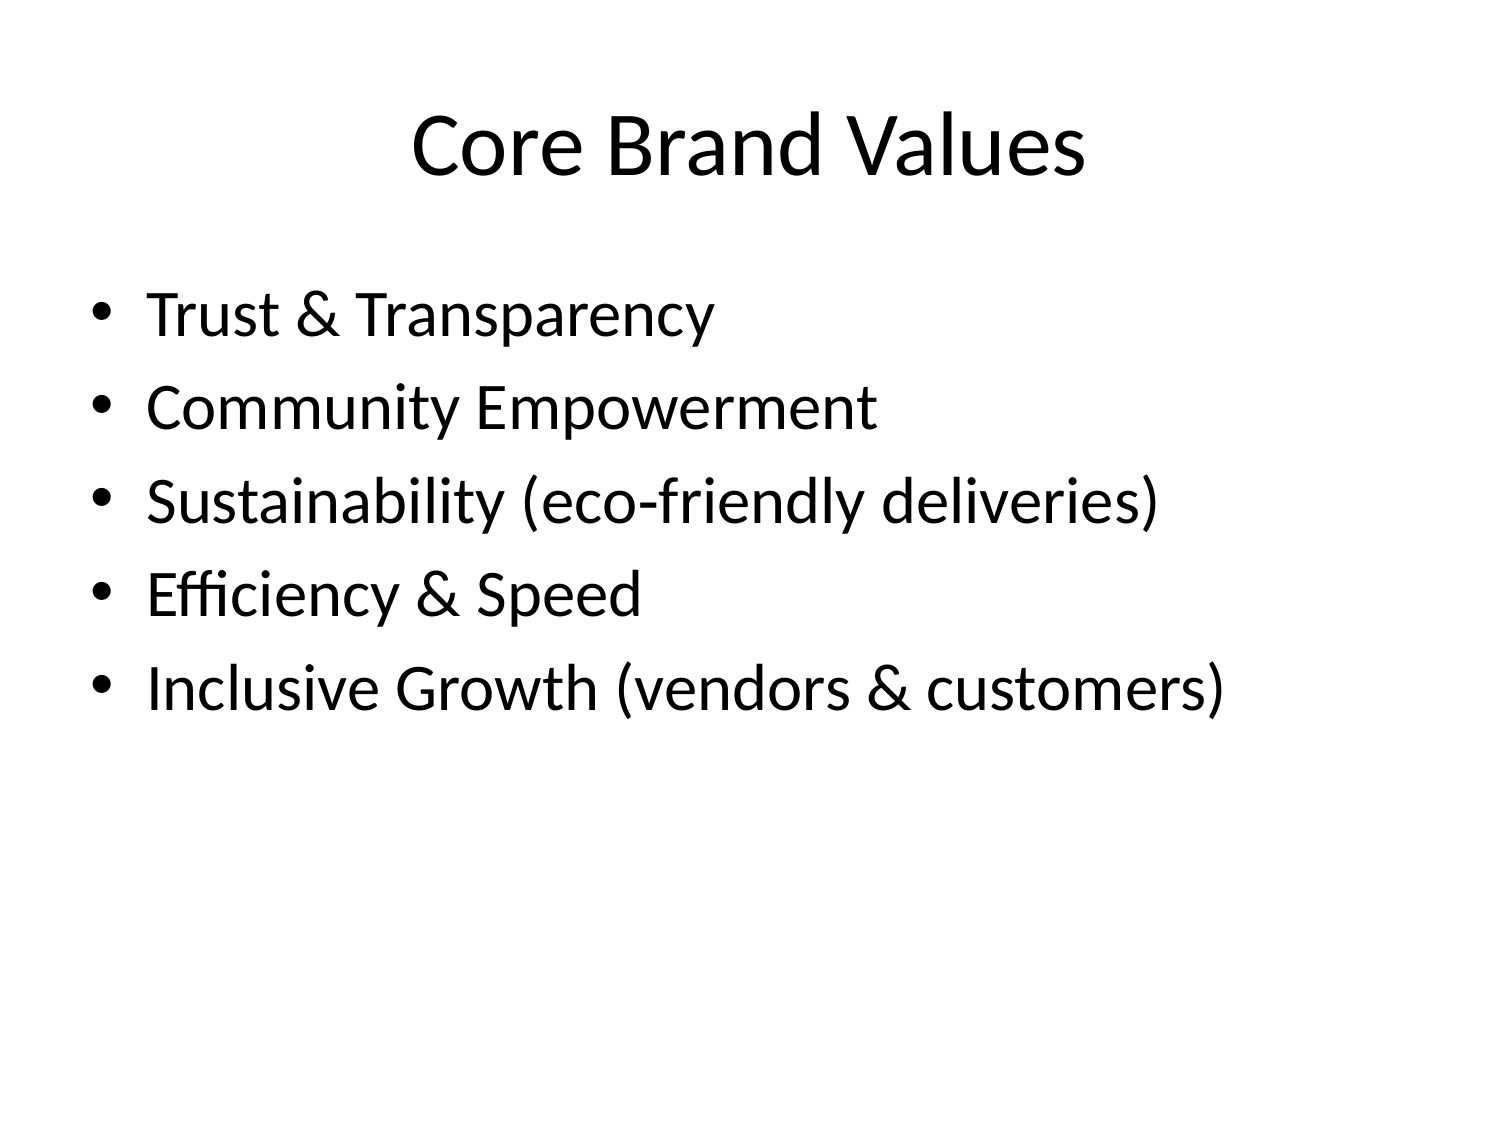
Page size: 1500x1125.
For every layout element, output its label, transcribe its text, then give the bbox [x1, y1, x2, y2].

title Core Brand Values [75, 45, 1425, 233]
list Trust & Transparency Community Empowerment Sustainability (eco‑friendly deliveries) Efficiency & Speed Inclusive Growth (vendors & customers) [75, 262, 1425, 1005]
